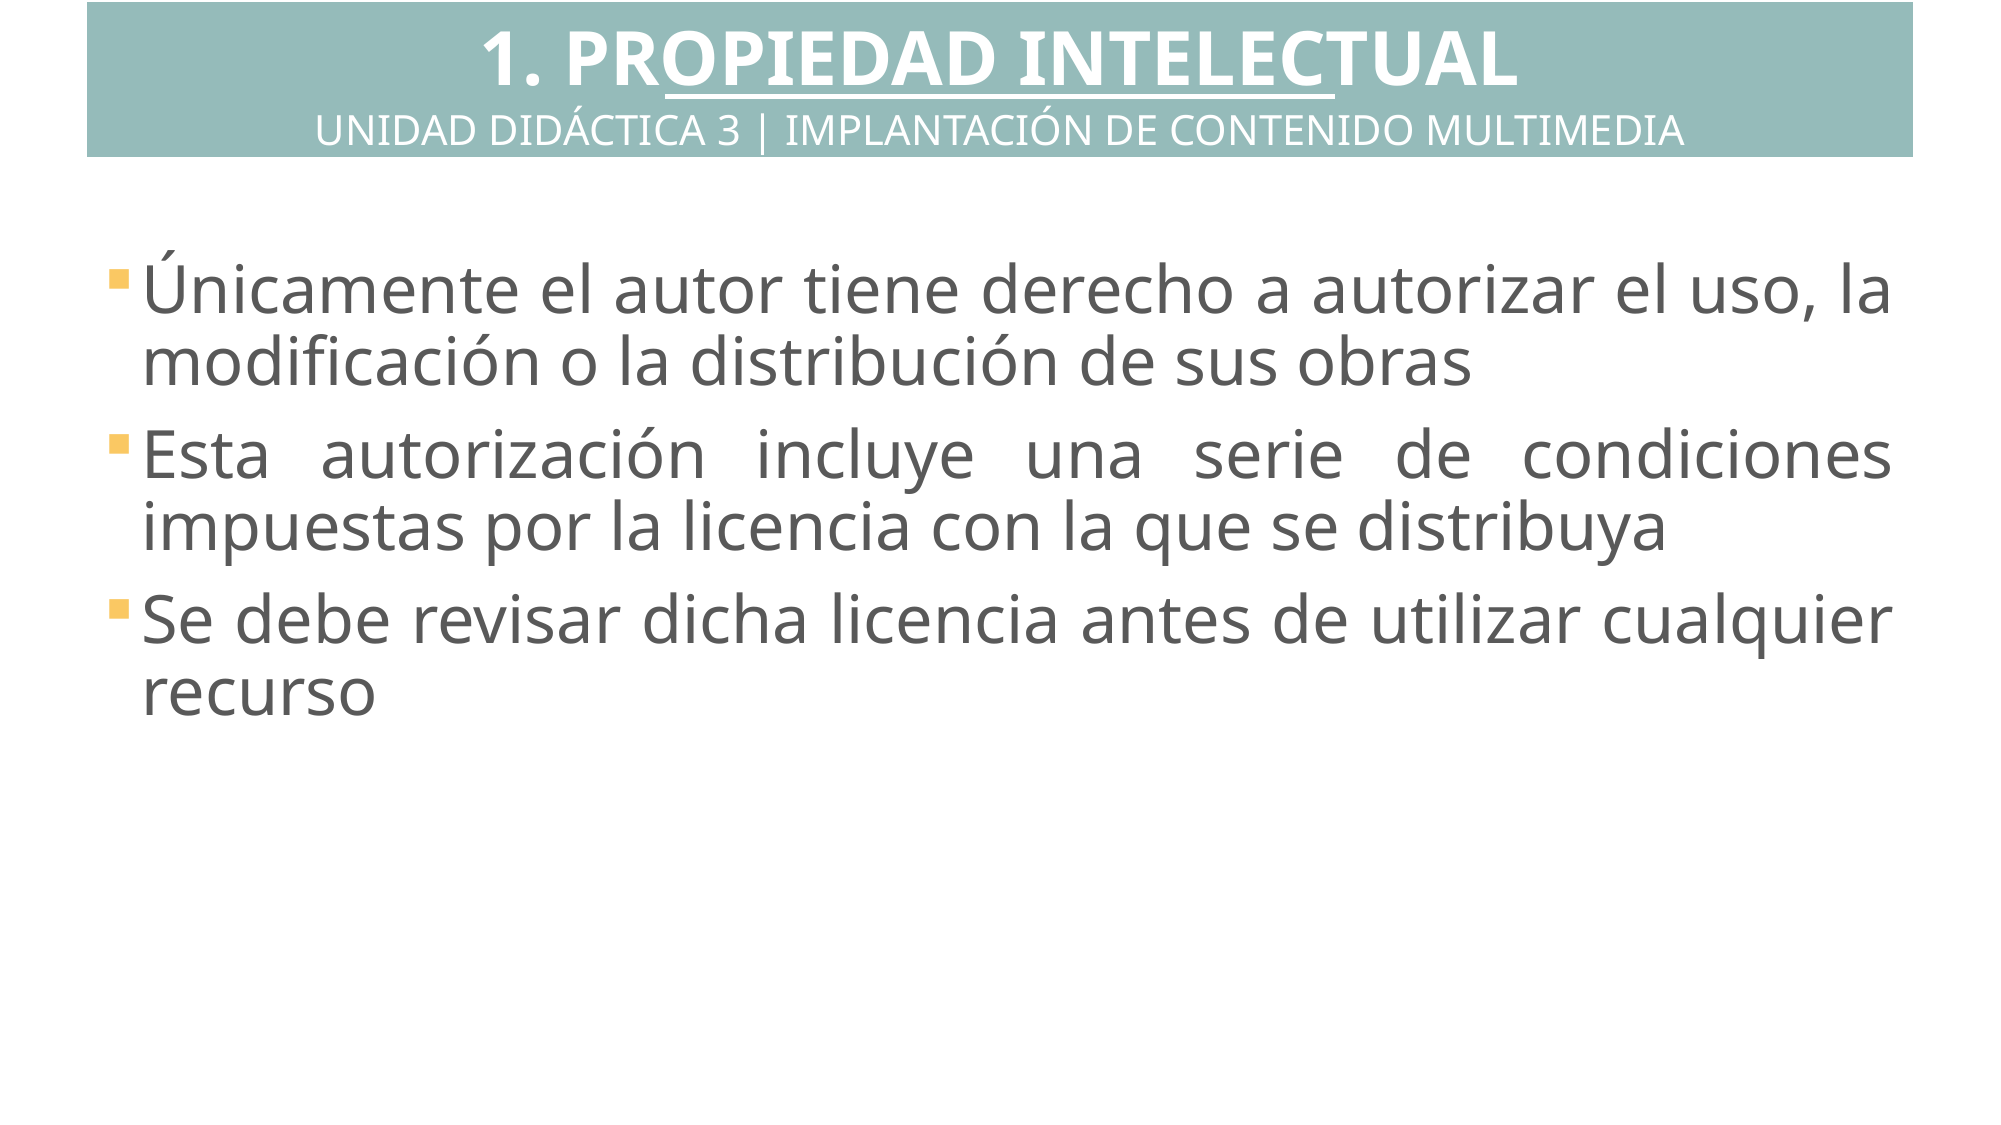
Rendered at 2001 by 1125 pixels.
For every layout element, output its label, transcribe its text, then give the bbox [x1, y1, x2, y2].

text_box UNIDAD DIDÁCTICA 3 | IMPLANTACIÓN DE CONTENIDO MULTIMEDIA [87, 102, 1913, 157]
list Únicamente el autor tiene derecho a autorizar el uso, la modificación o la distribución de sus obras Esta autorización incluye una serie de condiciones impuestas por la licencia con la que se distribuya Se debe revisar dicha licencia antes de utilizar cualquier recurso [88, 248, 1912, 1082]
text_box 1. PROPIEDAD INTELECTUAL [87, 2, 1913, 102]
